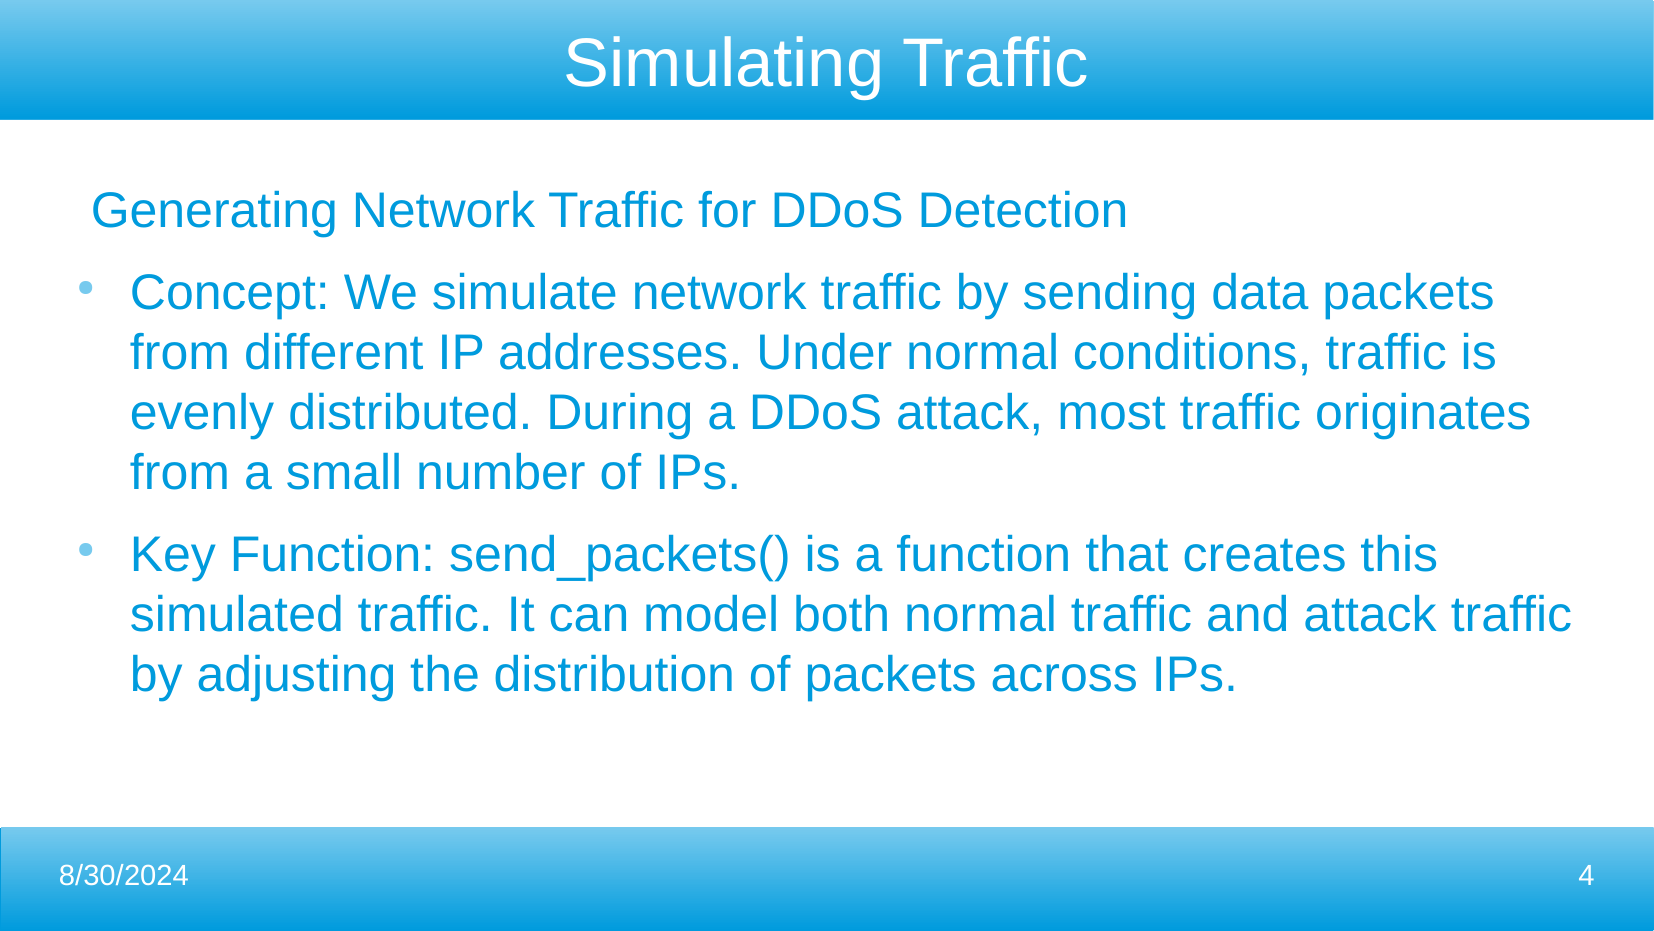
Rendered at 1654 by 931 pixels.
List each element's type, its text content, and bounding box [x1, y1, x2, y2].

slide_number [59, 856, 443, 916]
list Generating Network Traffic for DDoS Detection Concept: We simulate network traffic by sending data packets from different IP addresses. Under normal conditions, traffic is evenly distributed. During a DDoS attack, most traffic originates from a small number of IPs. Key Function: send_packets() is a function that creates this simulated traffic. It can model both normal traffic and attack traffic by adjusting the distribution of packets across IPs. [59, 177, 1595, 768]
title Simulating Traffic [59, 23, 1595, 177]
slide_number 4 [1210, 856, 1595, 916]
